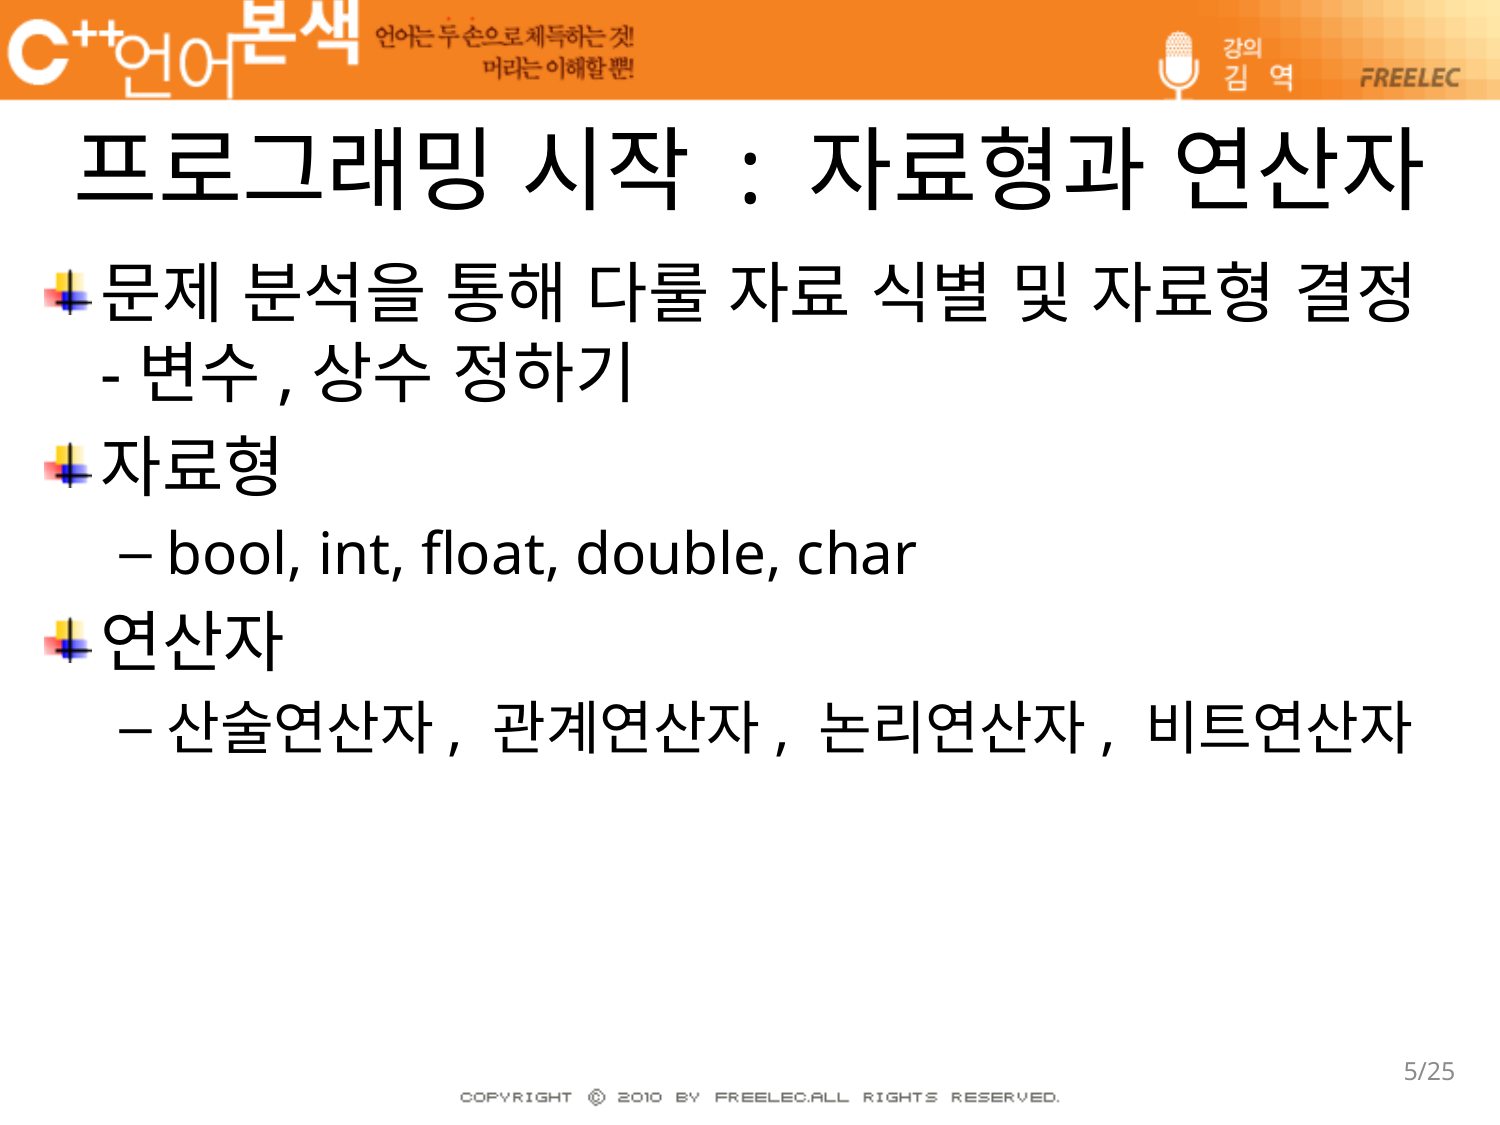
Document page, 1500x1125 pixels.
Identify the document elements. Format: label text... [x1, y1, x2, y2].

slide_number 5/25 [1074, 1042, 1471, 1103]
picture [0, 0, 1500, 1125]
title 프로그래밍 시작 : 자료형과 연산자 [29, 101, 1471, 233]
list 문제 분석을 통해 다룰 자료 식별 및 자료형 결정-변수,상수 정하기 자료형 bool, int, float, double, char 연산자 산술연산자, 관계연산자, 논리연산자, 비트연산자 [29, 243, 1471, 1005]
